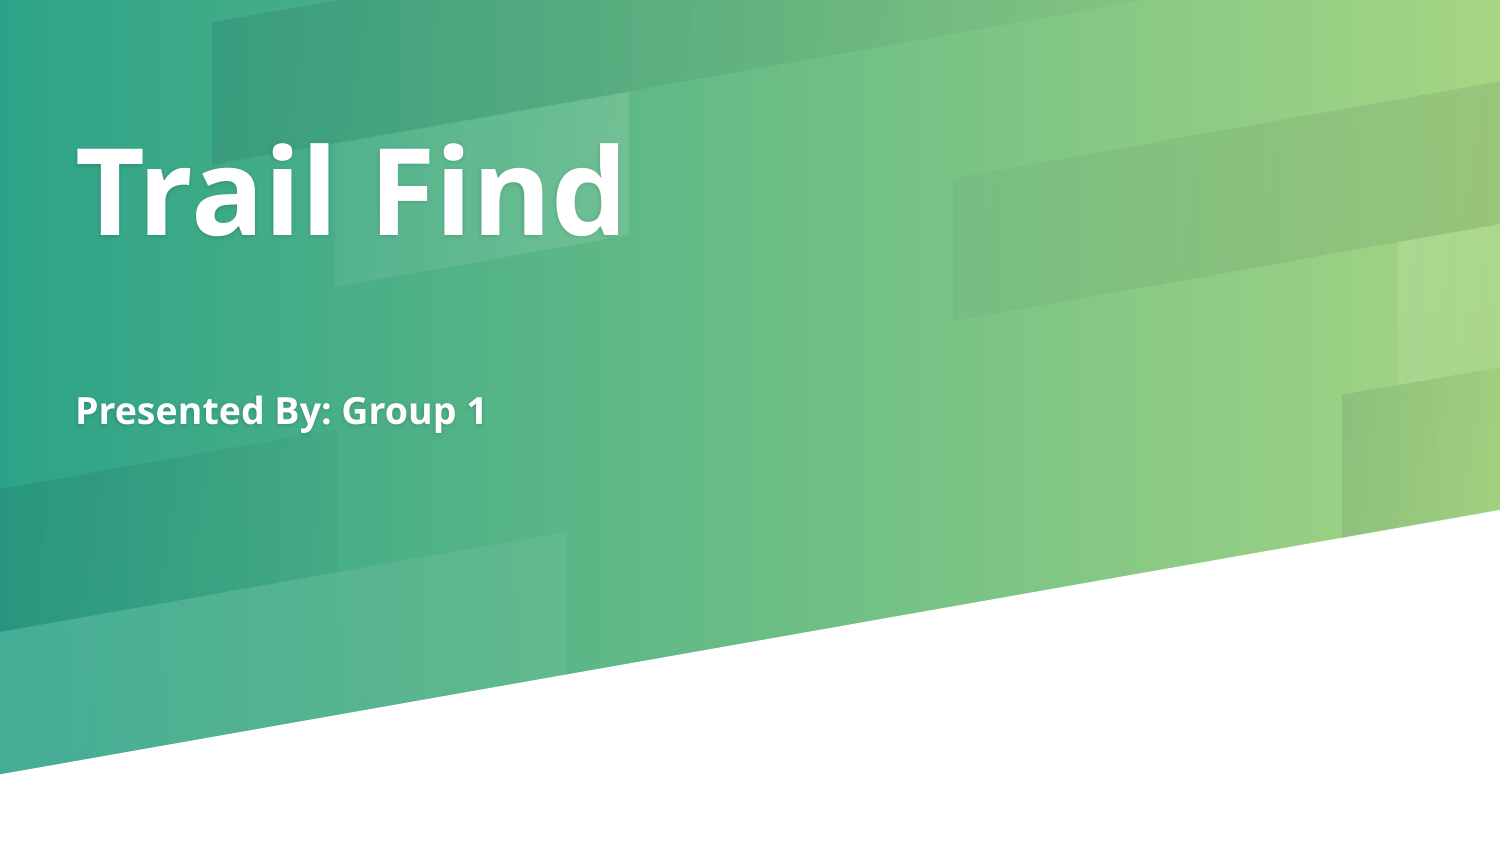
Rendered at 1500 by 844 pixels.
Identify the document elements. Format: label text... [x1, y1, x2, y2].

title Trail Find Presented By: Group 1 [75, 131, 975, 654]
